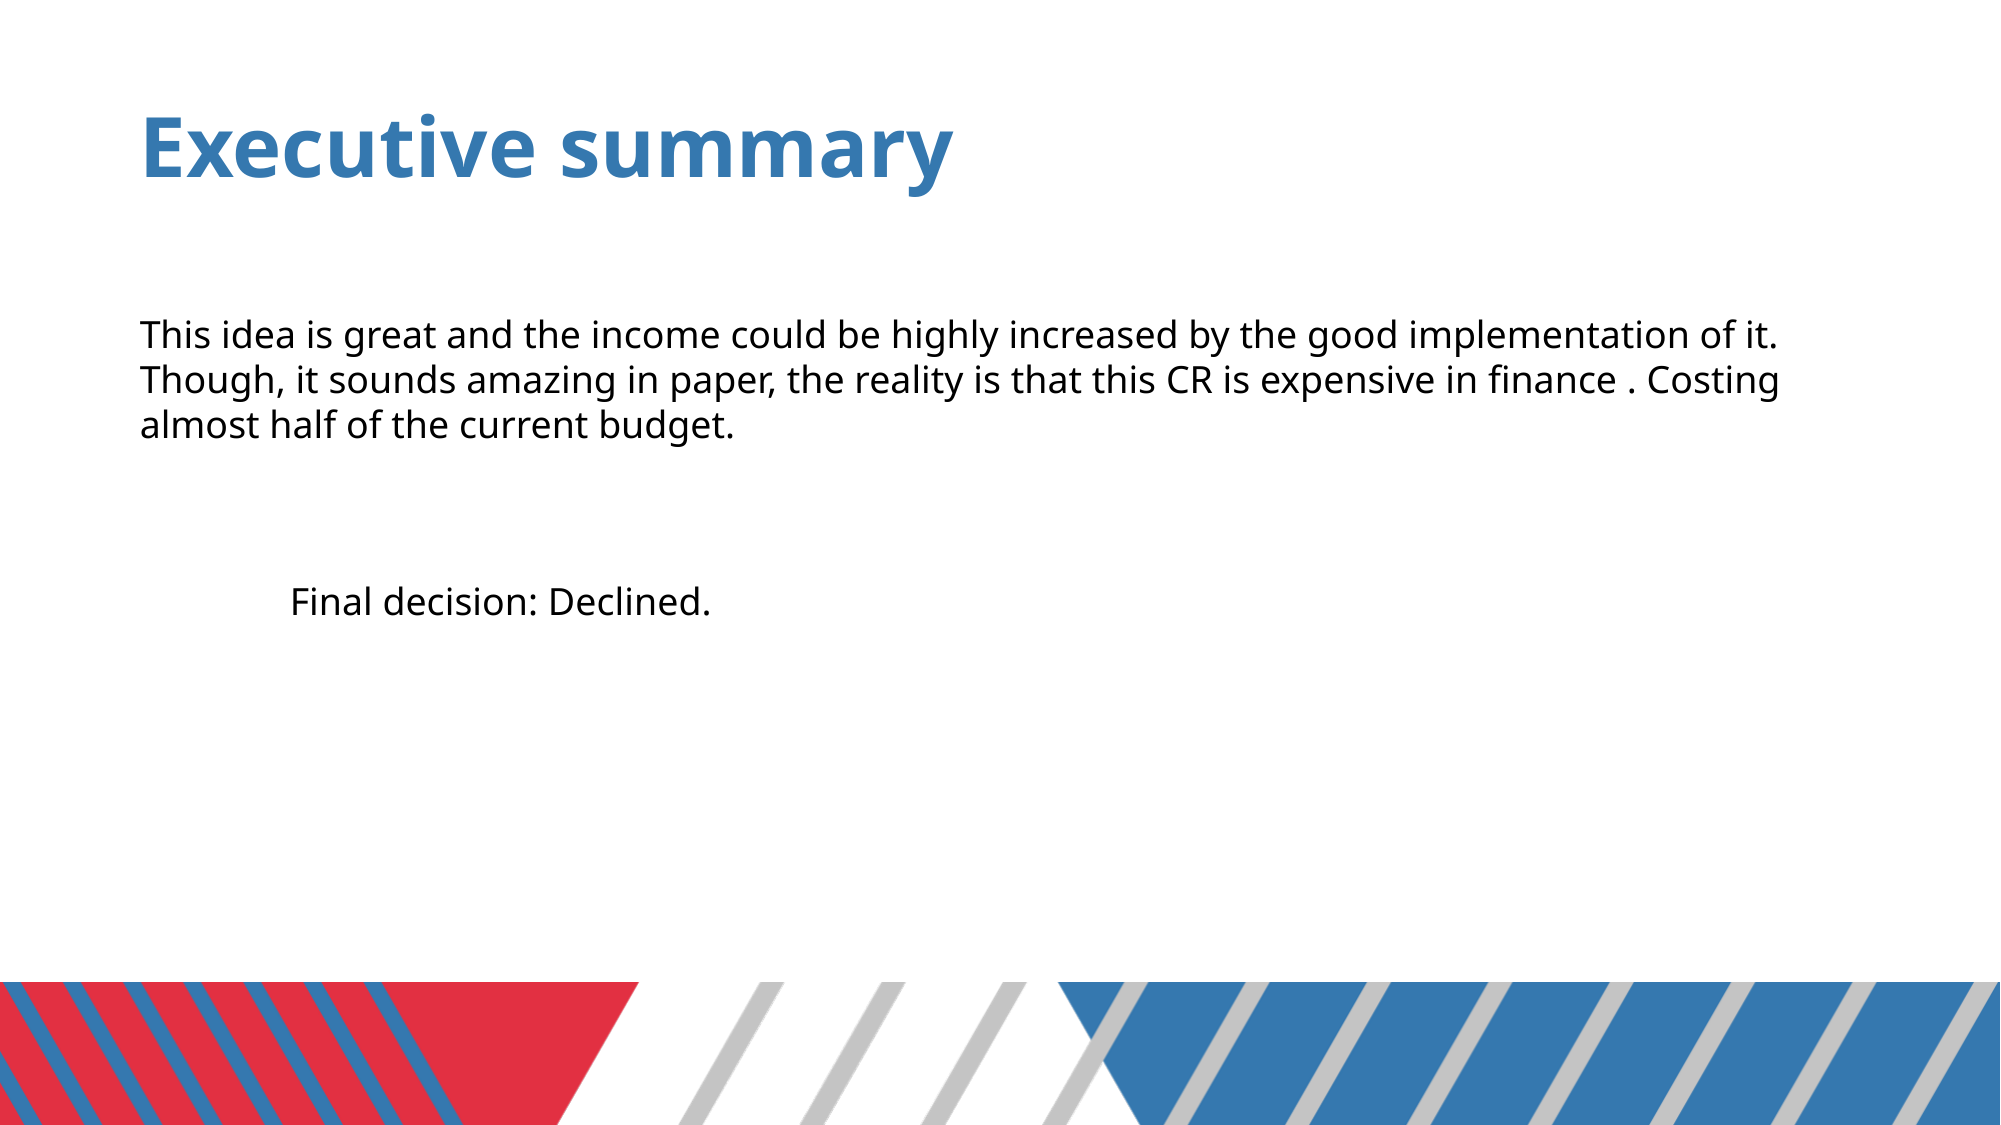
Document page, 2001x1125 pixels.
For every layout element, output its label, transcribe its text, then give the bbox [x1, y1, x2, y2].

picture [0, 982, 2000, 1125]
list This idea is great and the income could be highly increased by the good implementation of it. Though, it sounds amazing in paper, the reality is that this CR is expensive in finance . Costing almost half of the current budget. Final decision: Declined. [125, 303, 1875, 519]
title Executive summary [125, 97, 1863, 204]
